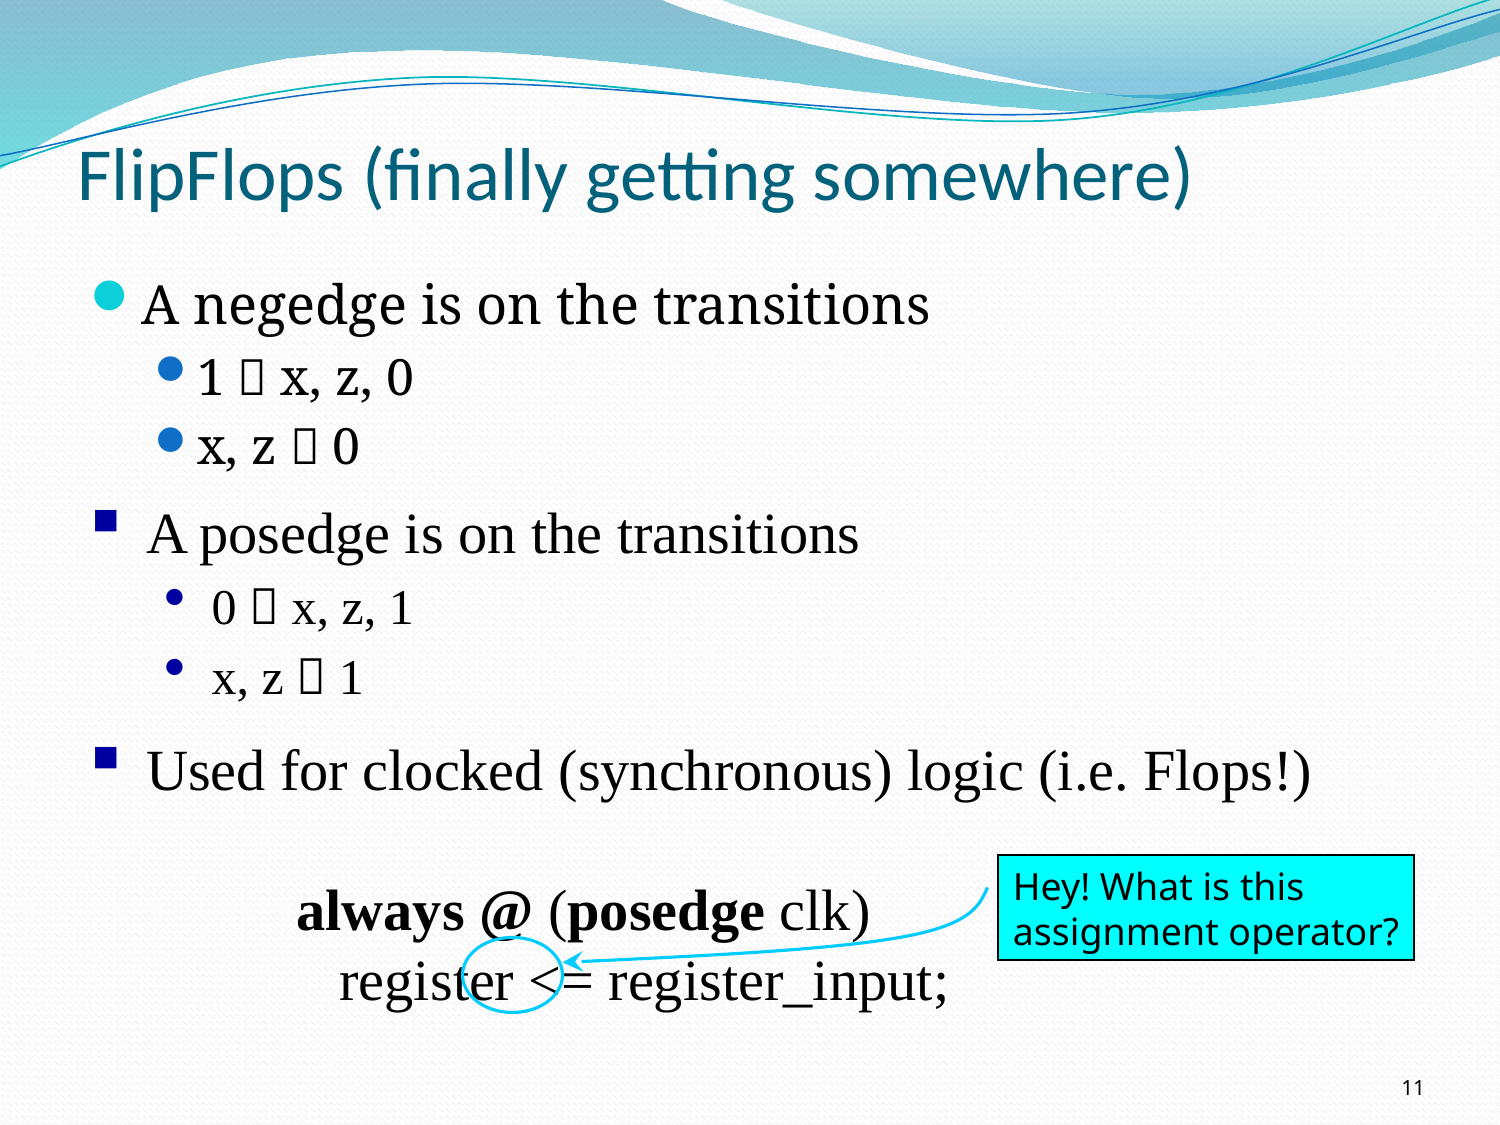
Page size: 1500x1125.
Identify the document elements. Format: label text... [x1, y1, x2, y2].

text_box [462, 937, 563, 1013]
text_box [562, 887, 988, 972]
text_box Used for clocked (synchronous) logic (i.e. Flops!) always @ (posedge clk) register <= register_input; [74, 724, 1425, 1038]
title FlipFlops (finally getting somewhere) [77, 27, 1428, 216]
slide_number 11 [1299, 1042, 1425, 1103]
text_box A posedge is on the transitions 0  x, z, 1 x, z  1 [74, 487, 1425, 724]
text_box Hey! What is this assignment operator? [998, 855, 1415, 960]
list A negedge is on the transitions 1  x, z, 0 x, z  0 [75, 262, 1425, 487]
